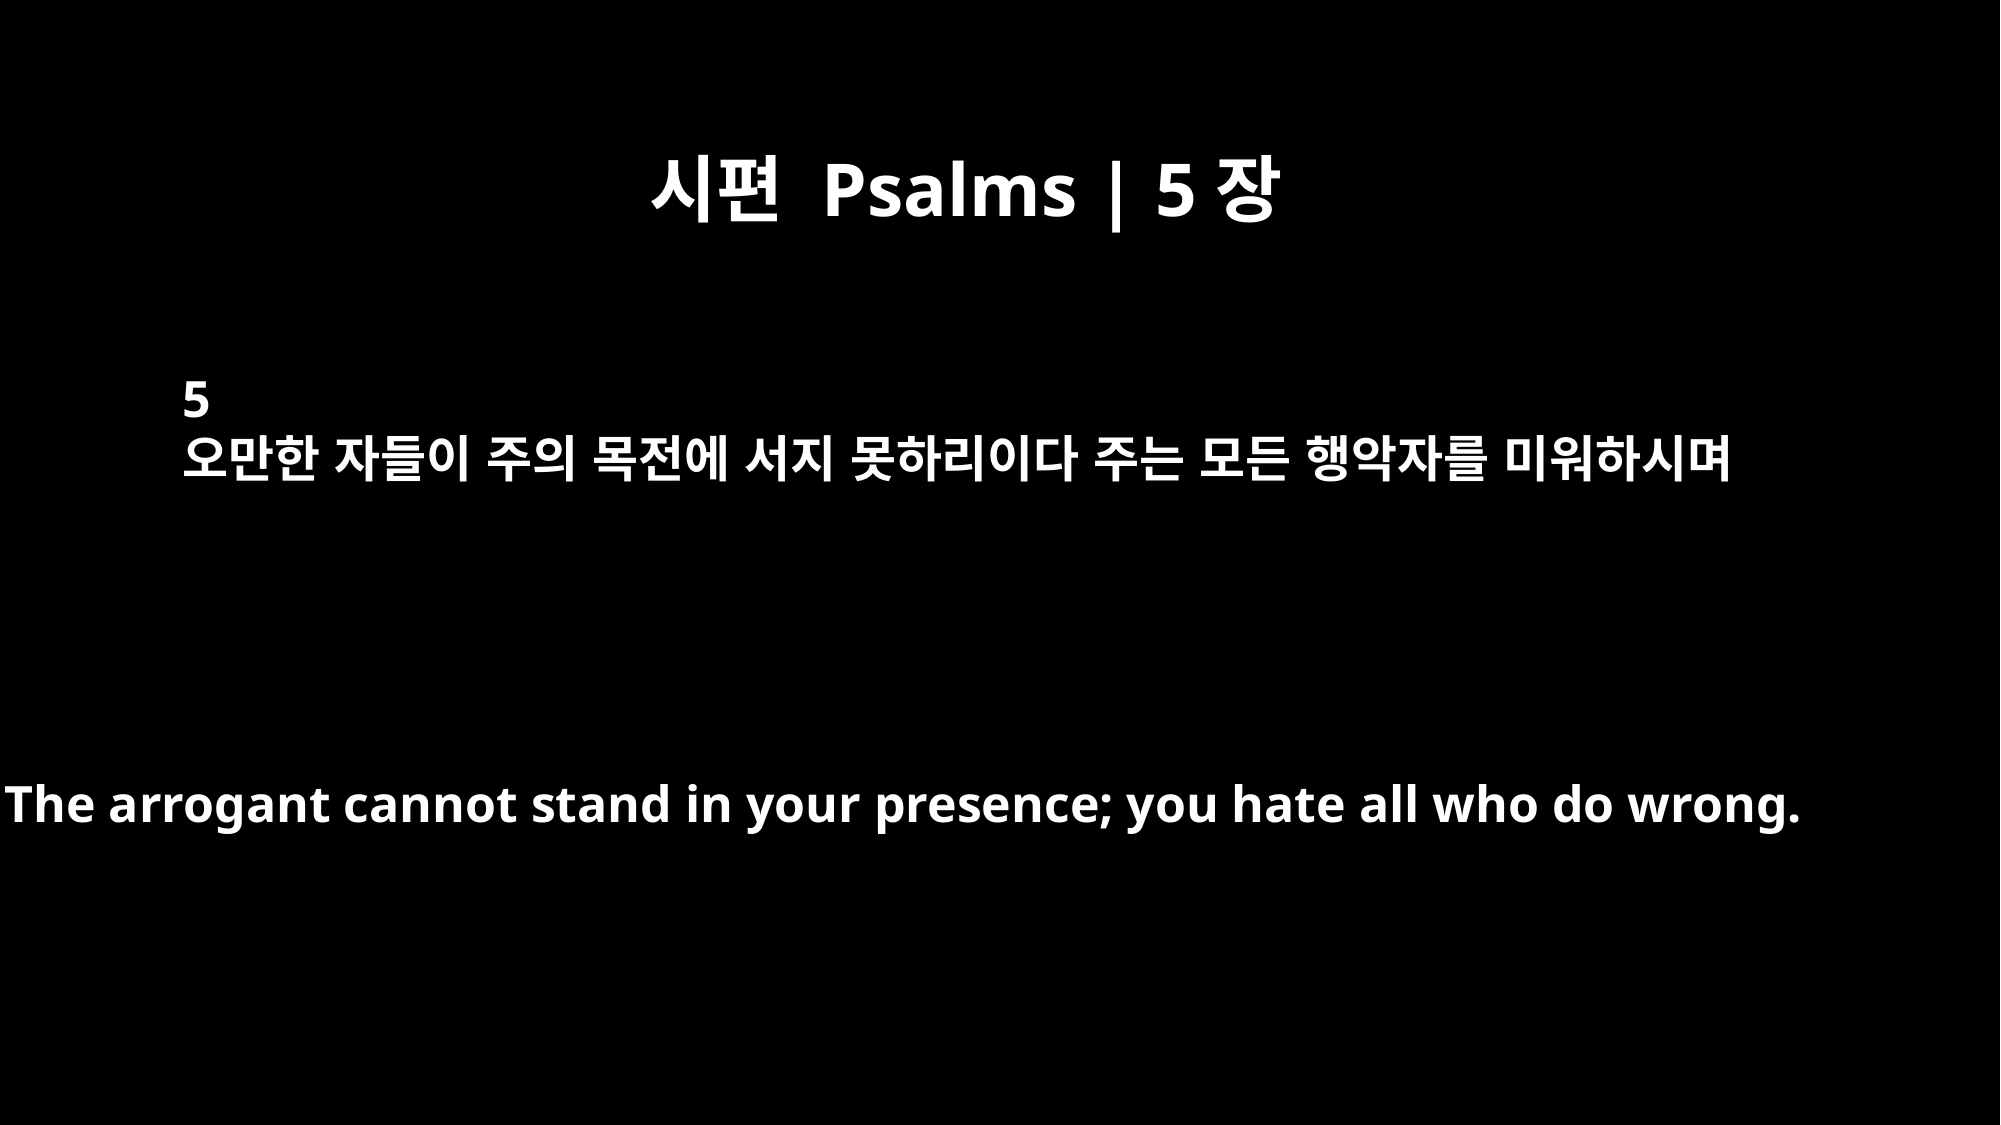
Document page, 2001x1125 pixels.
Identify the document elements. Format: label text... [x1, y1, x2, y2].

text_box The arrogant cannot stand in your presence; you hate all who do wrong. [0, 764, 1818, 840]
text_box 시편 Psalms | 5장 [634, 136, 1298, 239]
text_box 5 오만한 자들이 주의 목전에 서지 못하리이다 주는 모든 행악자를 미워하시며 [167, 359, 1750, 495]
